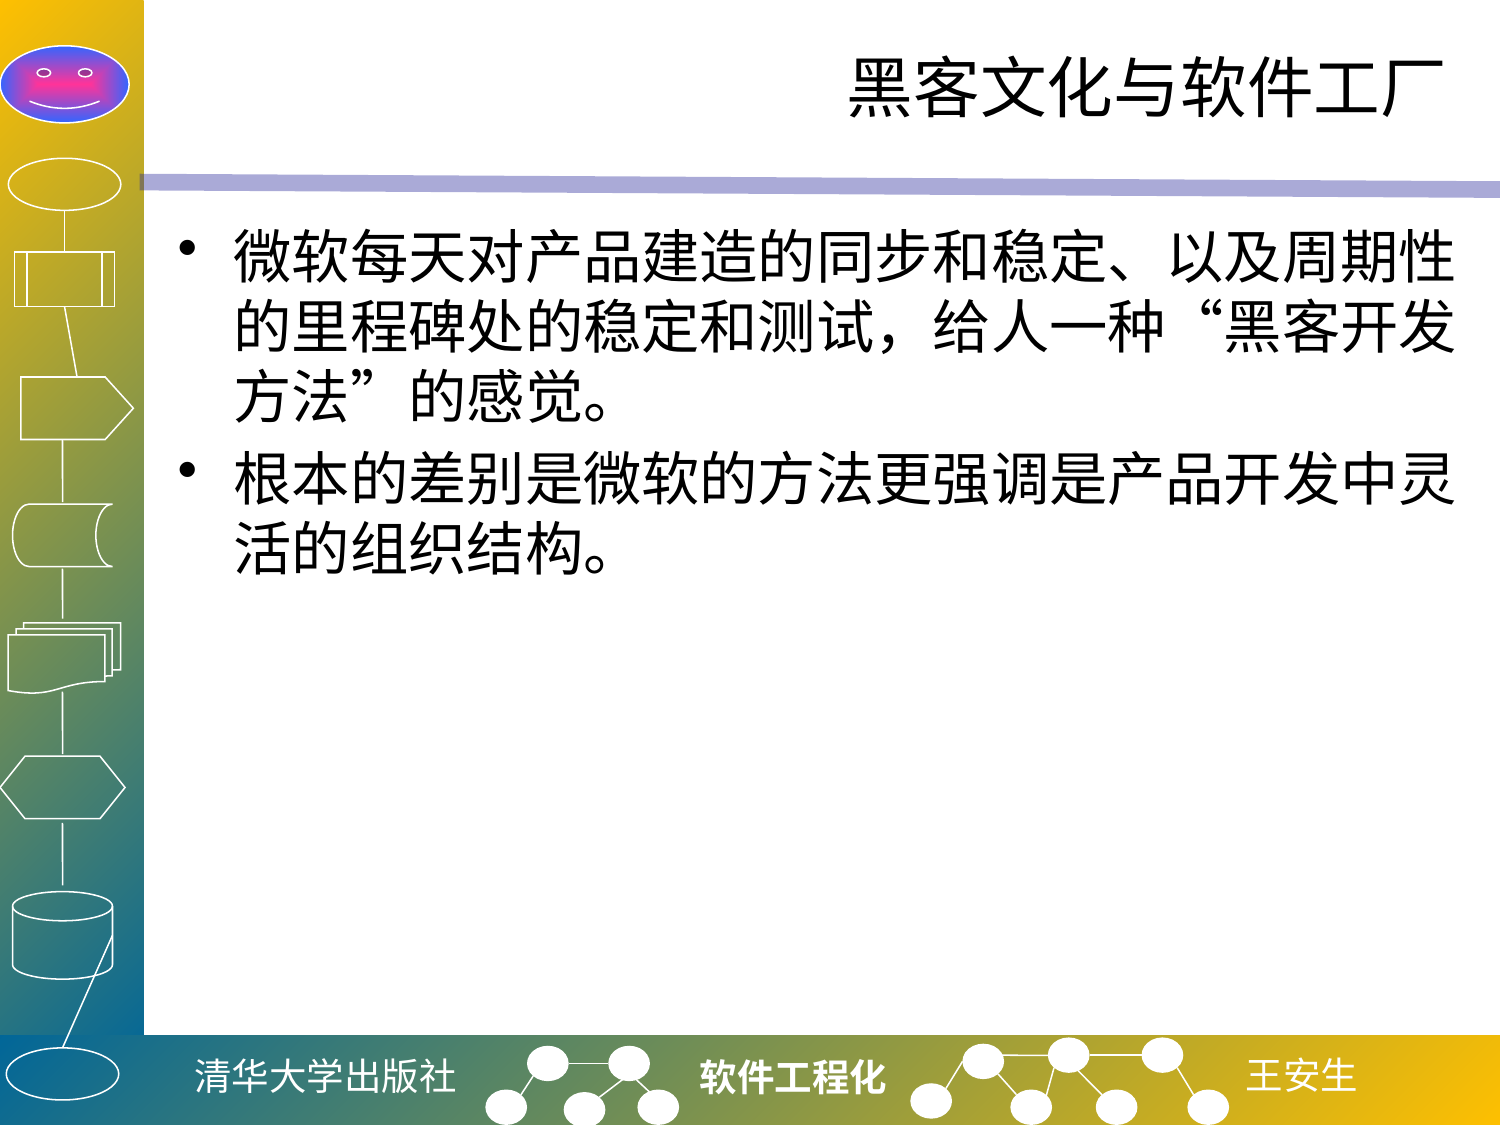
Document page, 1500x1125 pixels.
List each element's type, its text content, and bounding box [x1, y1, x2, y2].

title 黑客文化与软件工厂 [187, 24, 1463, 147]
list 微软每天对产品建造的同步和稳定、以及周期性的里程碑处的稳定和测试，给人一种“黑客开发方法”的感觉。 根本的差别是微软的方法更强调是产品开发中灵活的组织结构。 [162, 212, 1476, 1017]
